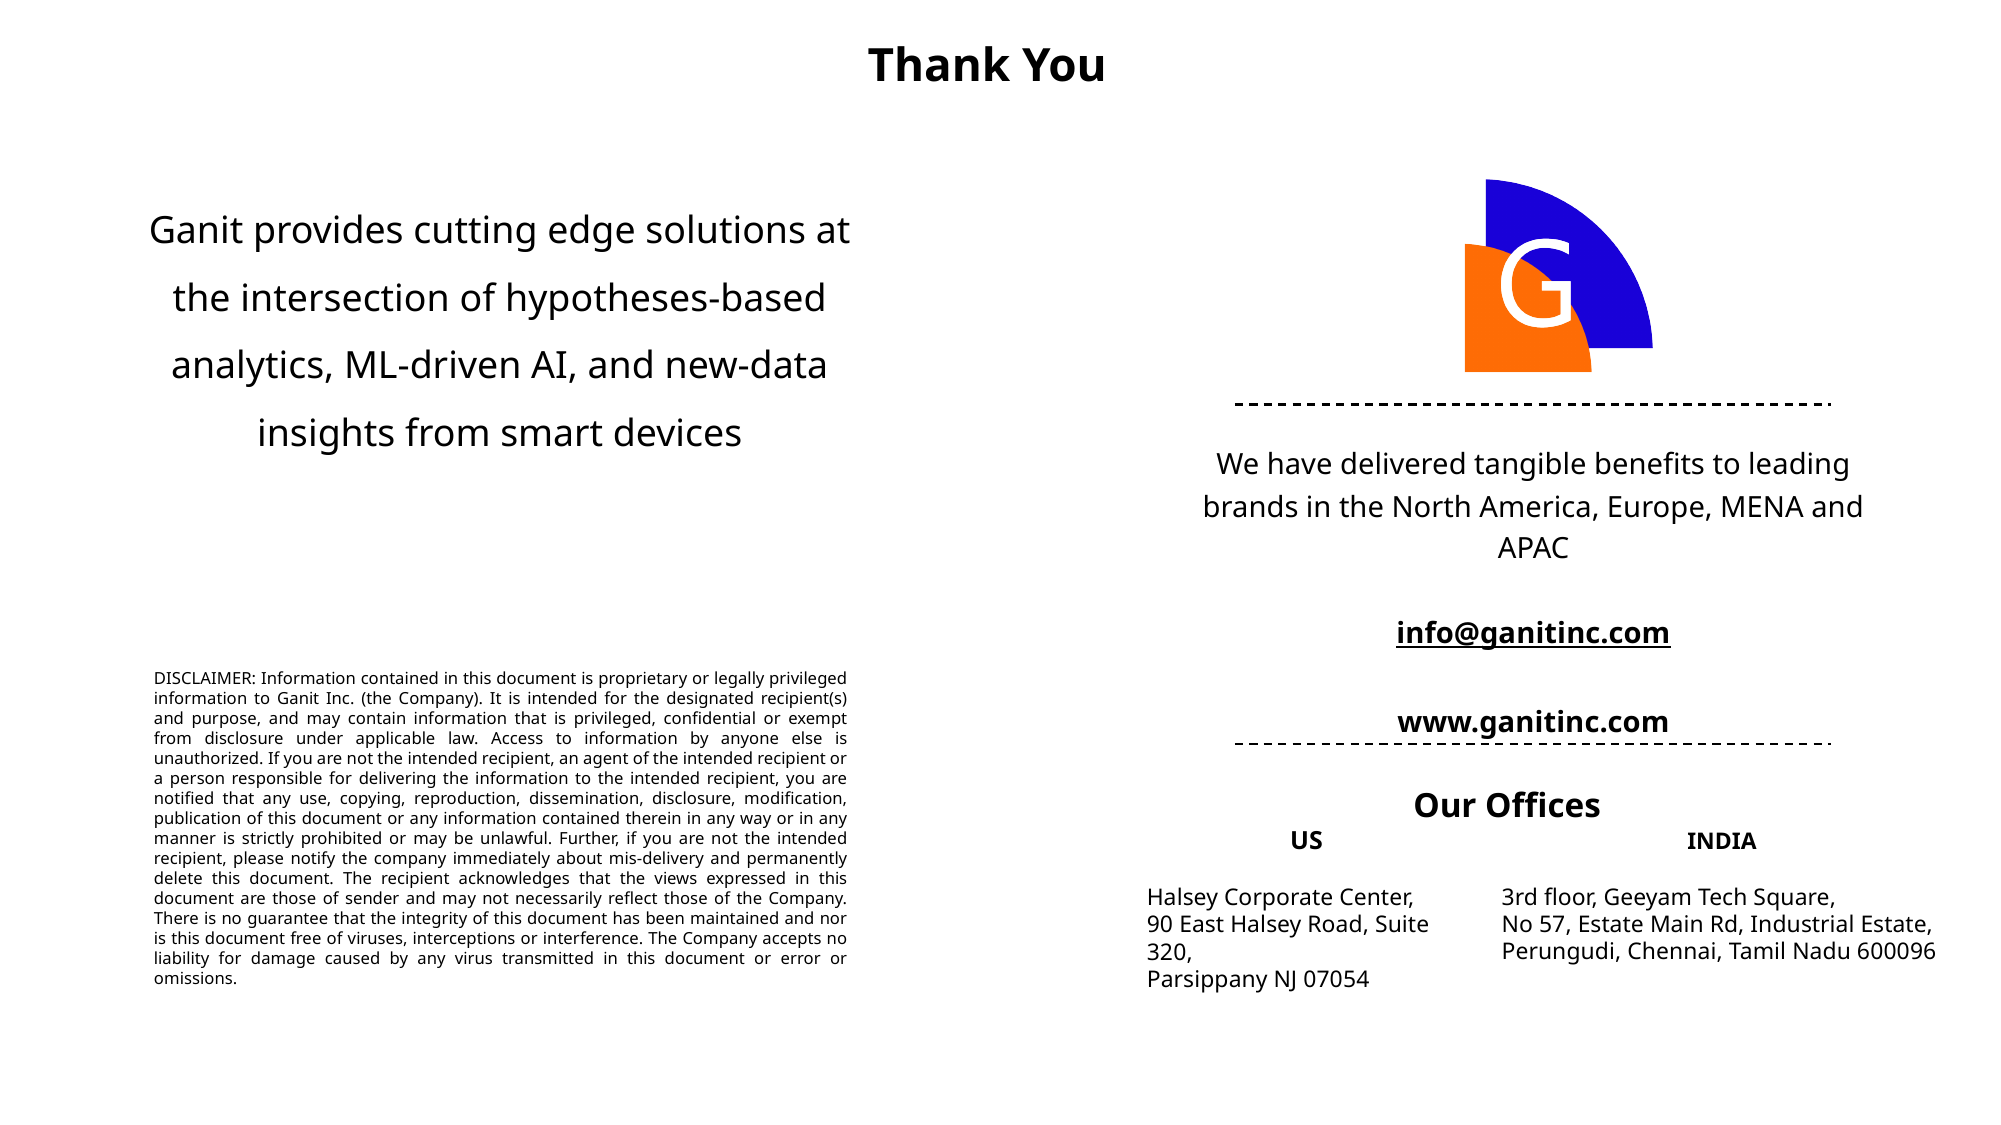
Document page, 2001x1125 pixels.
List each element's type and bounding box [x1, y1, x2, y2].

picture [1412, 131, 1703, 418]
